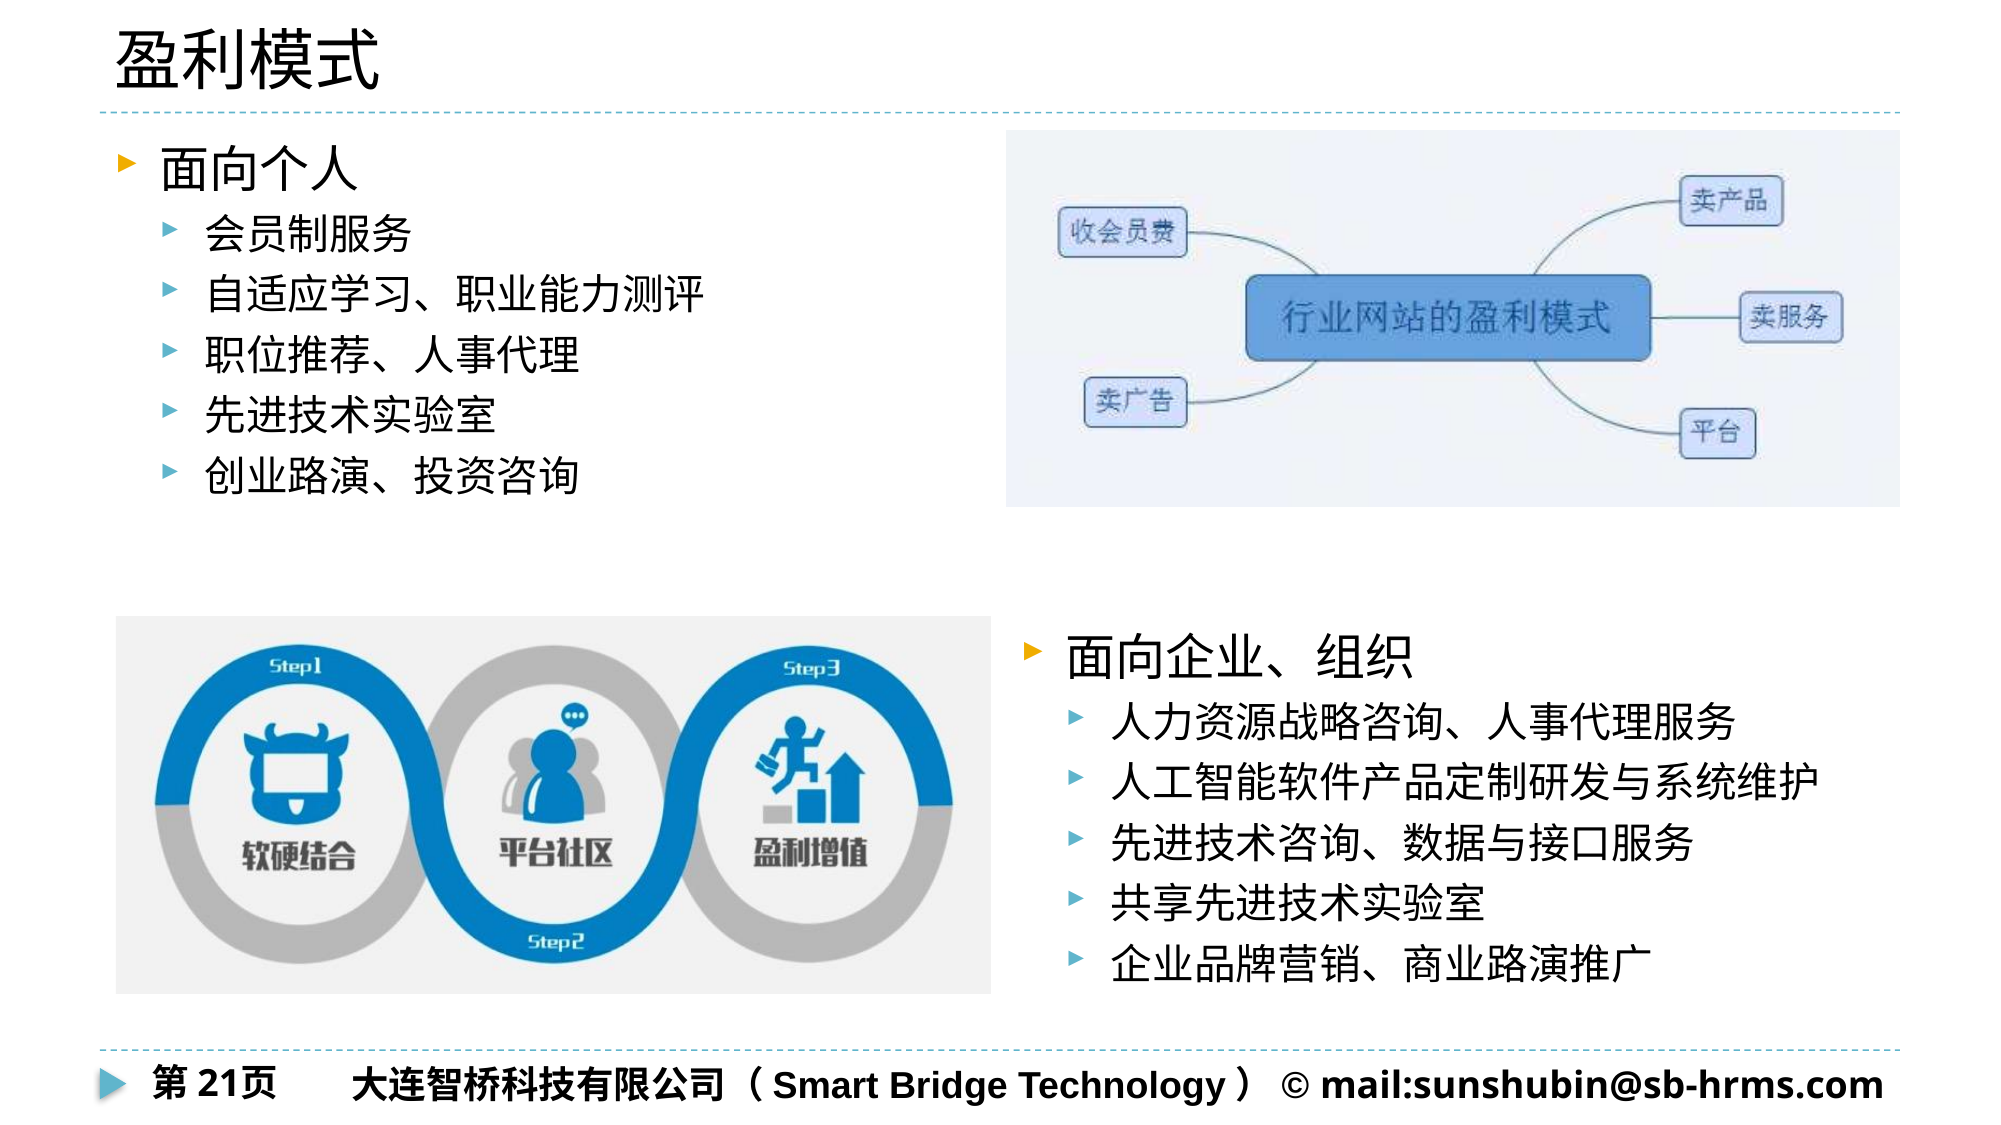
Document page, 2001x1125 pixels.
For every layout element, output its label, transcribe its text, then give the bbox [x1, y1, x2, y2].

list 面向个人 会员制服务 自适应学习、职业能力测评 职位推荐、人事代理 先进技术实验室 创业路演、投资咨询 [99, 129, 975, 509]
picture [1005, 129, 1901, 508]
picture [115, 616, 992, 994]
text_box 面向企业、组织 人力资源战略咨询、人事代理服务 人工智能软件产品定制研发与系统维护 先进技术咨询、数据与接口服务 共享先进技术实验室 企业品牌营销、商业路演推广 [1006, 618, 1882, 995]
title 盈利模式 [99, 15, 1900, 100]
text_box 第21页 [135, 1054, 324, 1115]
